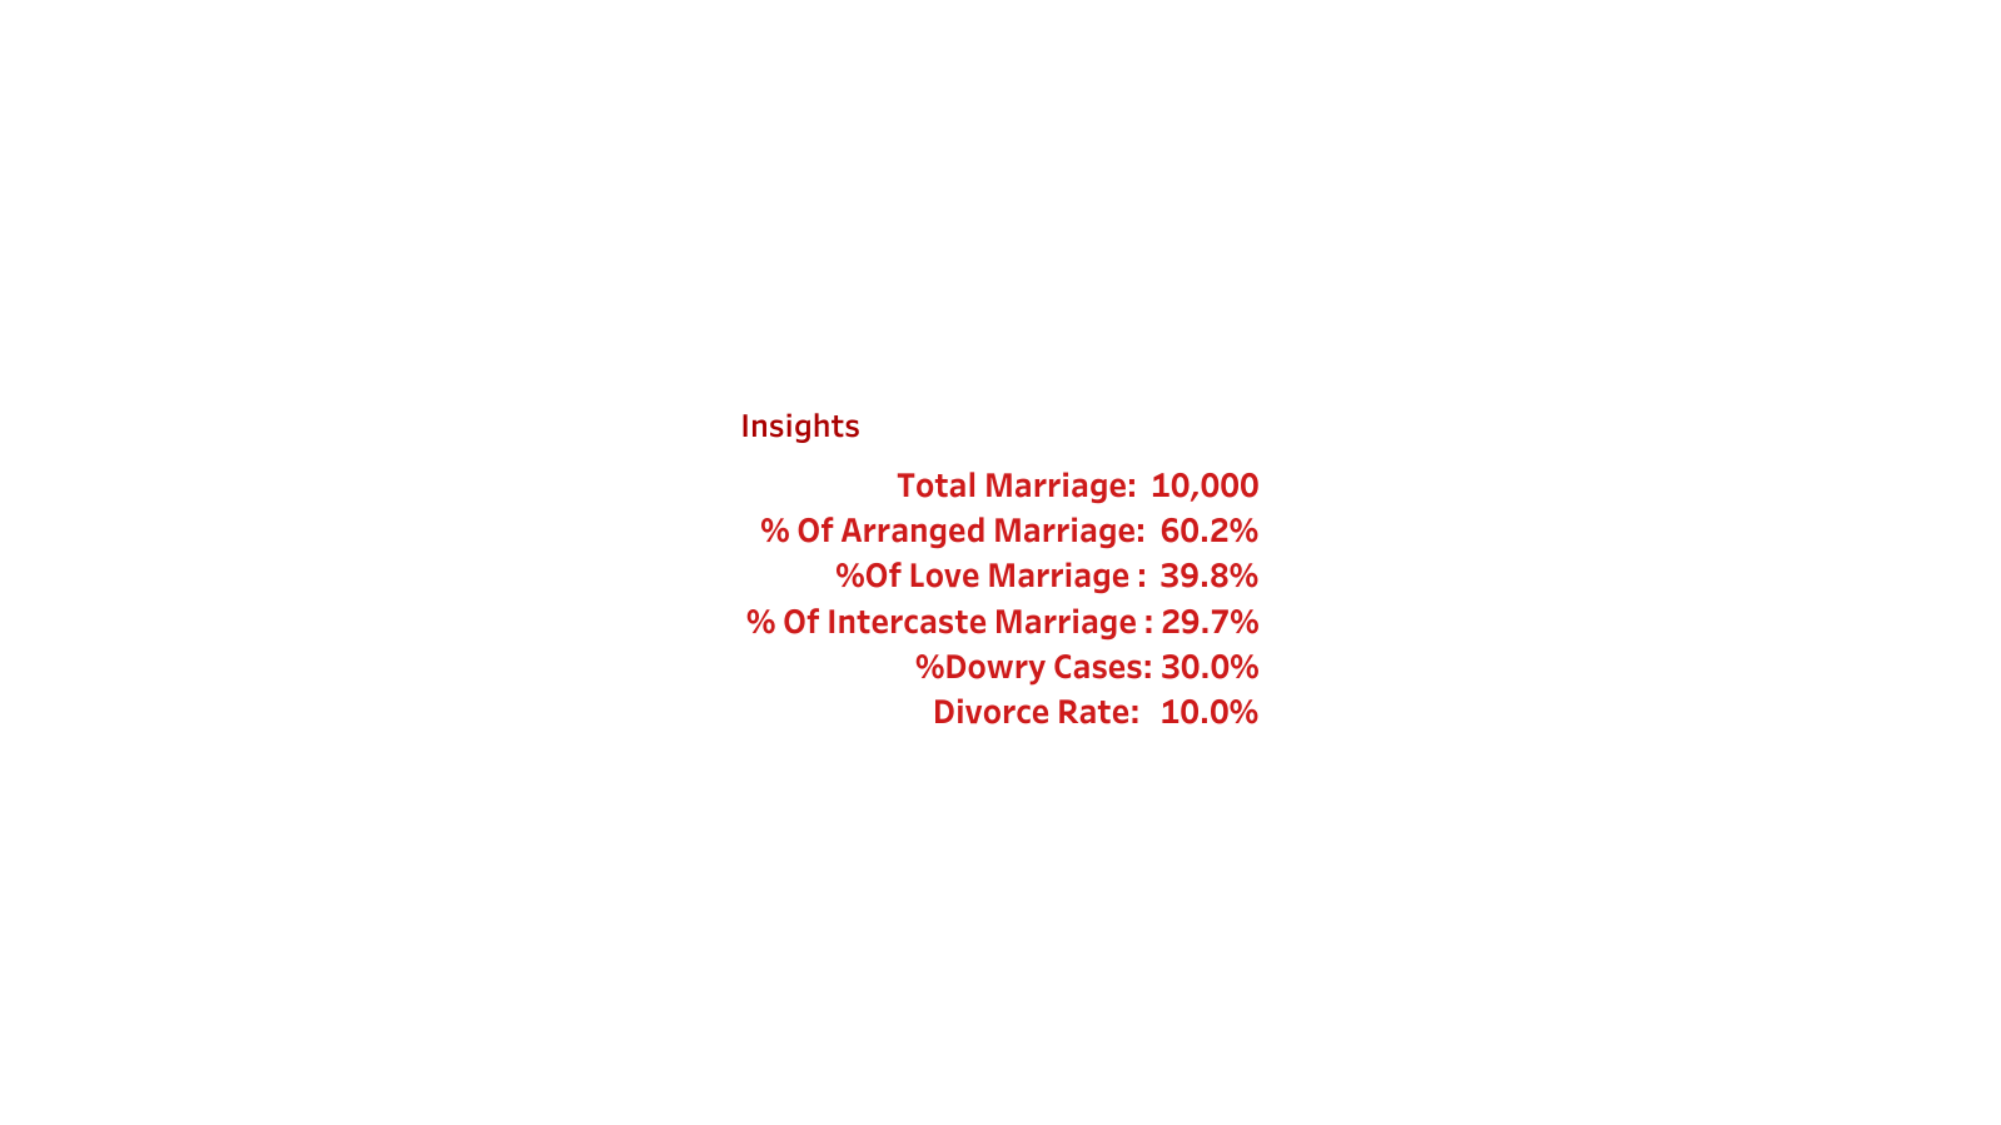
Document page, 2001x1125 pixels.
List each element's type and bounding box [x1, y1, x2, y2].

picture [734, 393, 1266, 732]
